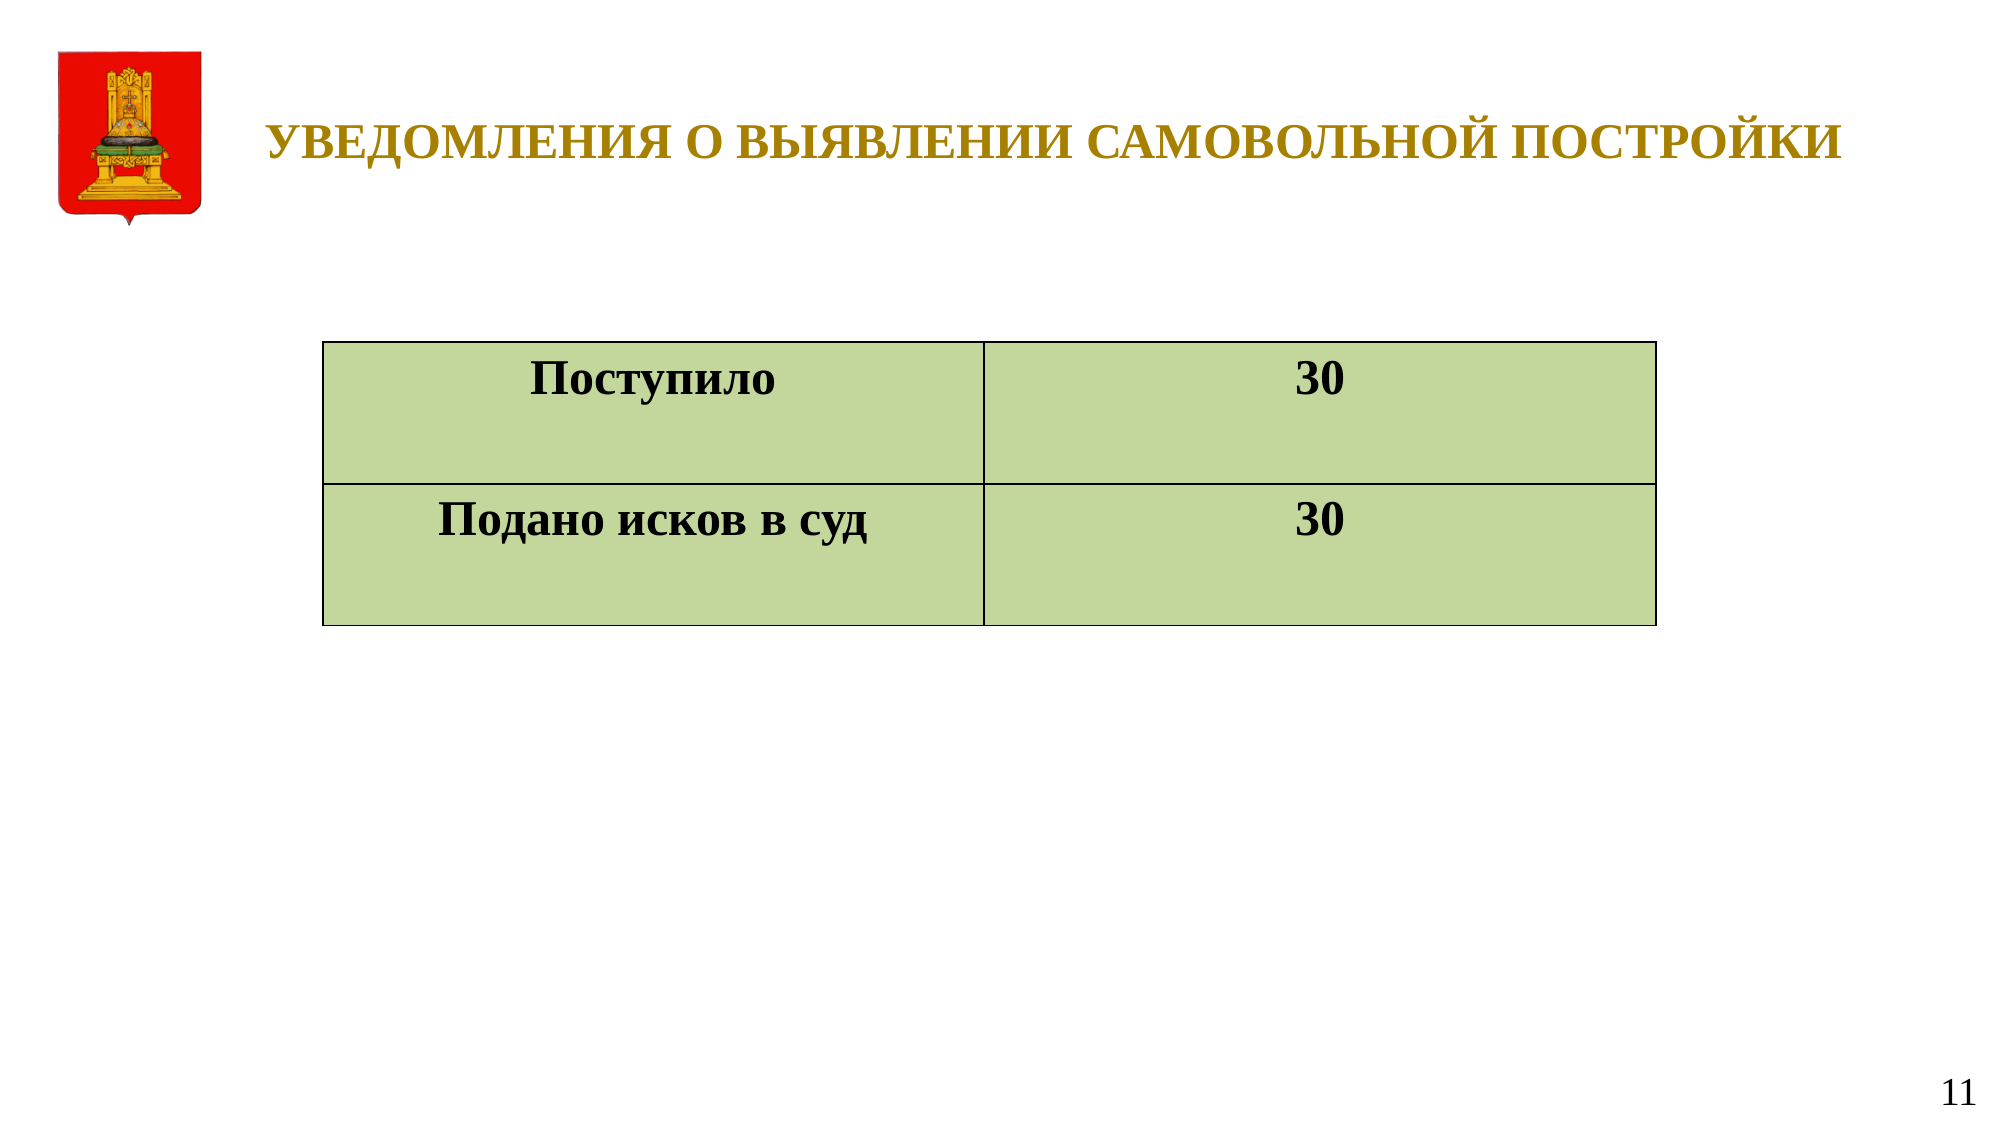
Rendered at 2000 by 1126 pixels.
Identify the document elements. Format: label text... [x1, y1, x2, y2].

text_box УВЕДОМЛЕНИЯ О ВЫЯВЛЕНИИ САМОВОЛЬНОЙ ПОСТРОЙКИ [211, 42, 1912, 235]
table_header Поступило [324, 343, 983, 483]
table_header 30 [985, 343, 1655, 483]
picture [54, 42, 211, 236]
text_box 11 [1533, 1060, 1998, 1119]
table_cell Подано исков в суд [324, 485, 983, 625]
table_cell 30 [985, 485, 1655, 625]
